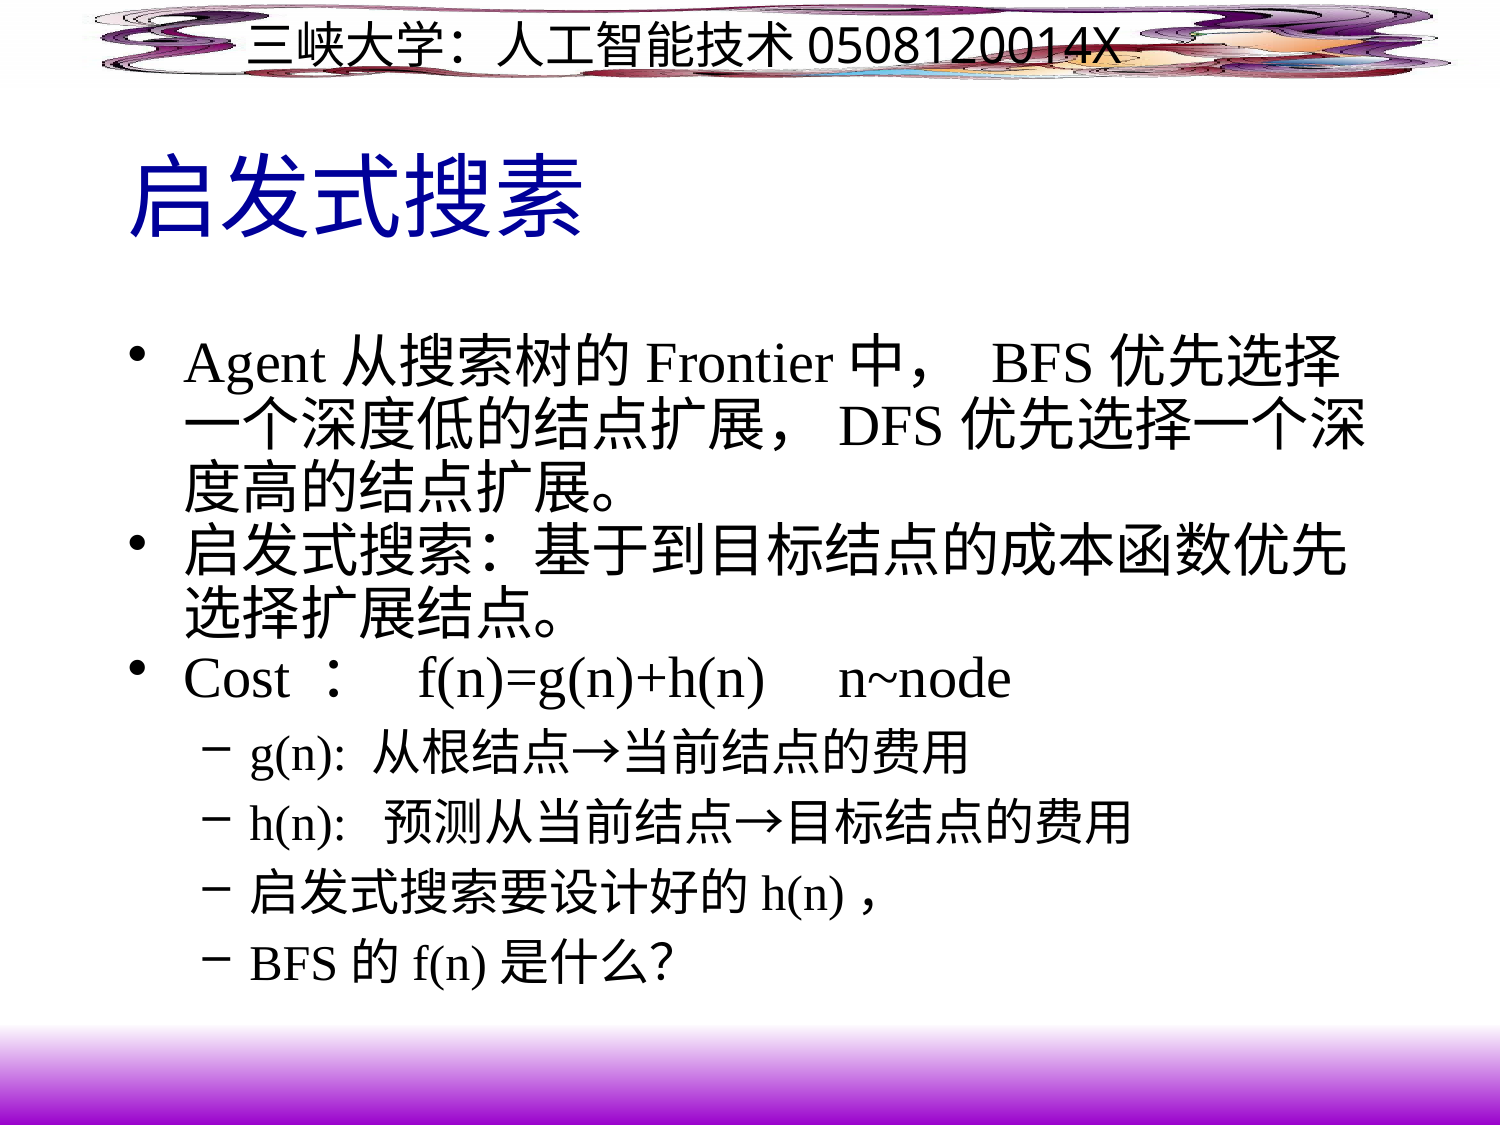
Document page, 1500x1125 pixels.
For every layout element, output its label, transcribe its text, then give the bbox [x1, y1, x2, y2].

title 启发式搜素 [112, 99, 1388, 288]
list Agent从搜索树的Frontier中， BFS优先选择一个深度低的结点扩展，DFS优先选择一个深度高的结点扩展。 启发式搜索：基于到目标结点的成本函数优先选择扩展结点。 Cost ： f(n)=g(n)+h(n) n~node g(n): 从根结点→当前结点的费用 h(n): 预测从当前结点→目标结点的费用 启发式搜索要设计好的h(n)， BFS的f(n)是什么？ [112, 324, 1388, 1000]
picture [0, 0, 1500, 88]
